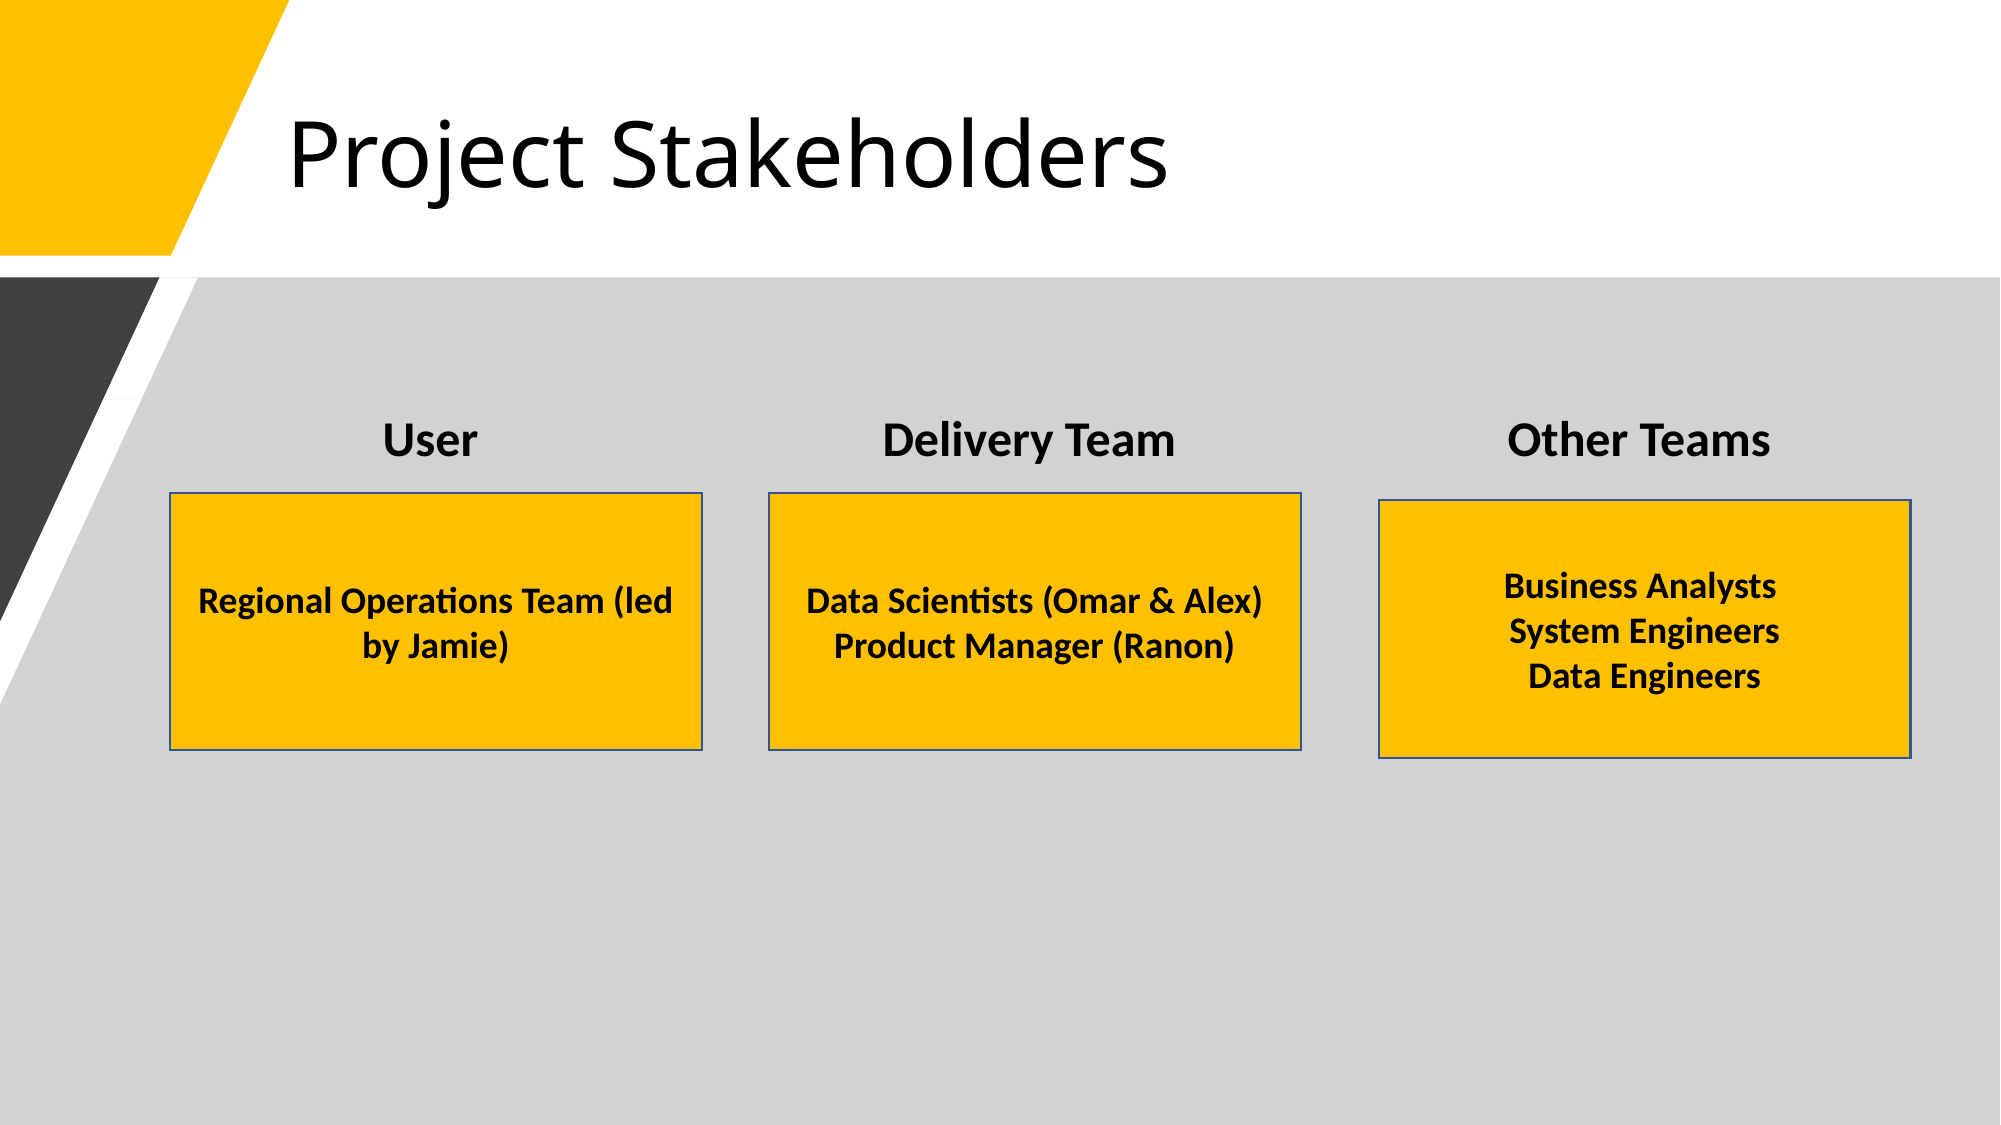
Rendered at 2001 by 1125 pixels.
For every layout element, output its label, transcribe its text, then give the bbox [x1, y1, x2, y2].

text_box Business Analysts System Engineers Data Engineers [1378, 499, 1912, 759]
title Project Stakeholders [271, 60, 1808, 255]
text_box Delivery Team [758, 406, 1301, 493]
text_box [0, 276, 162, 622]
text_box Regional Operations Team (led by Jamie) [169, 492, 703, 751]
list User [159, 406, 702, 493]
text_box Other Teams [1367, 406, 1911, 493]
text_box Data Scientists (Omar & Alex) Product Manager (Ranon) [768, 492, 1302, 751]
text_box [0, 0, 291, 257]
text_box [0, 276, 2000, 1125]
